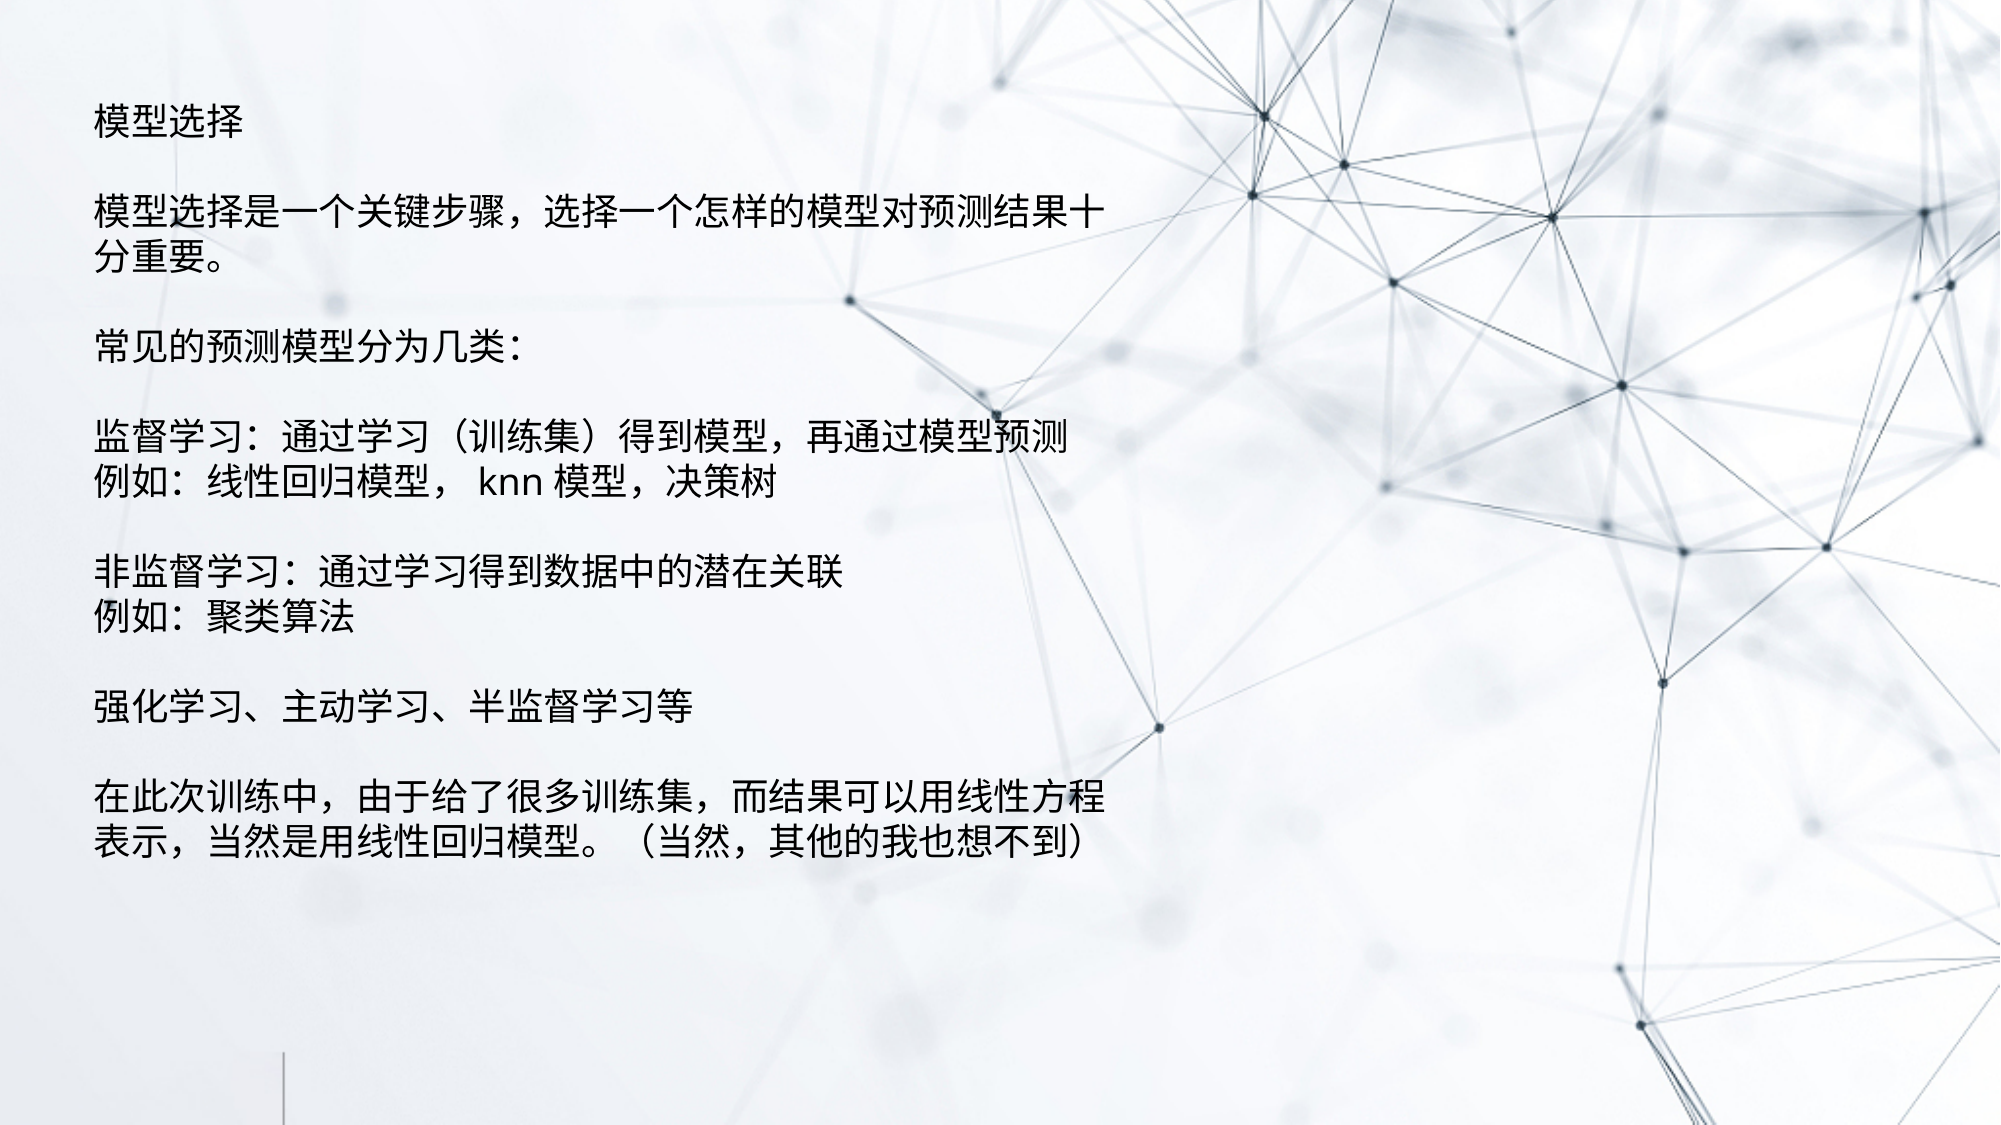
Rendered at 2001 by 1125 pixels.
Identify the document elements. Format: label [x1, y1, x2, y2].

list [0, 0, 2000, 1125]
